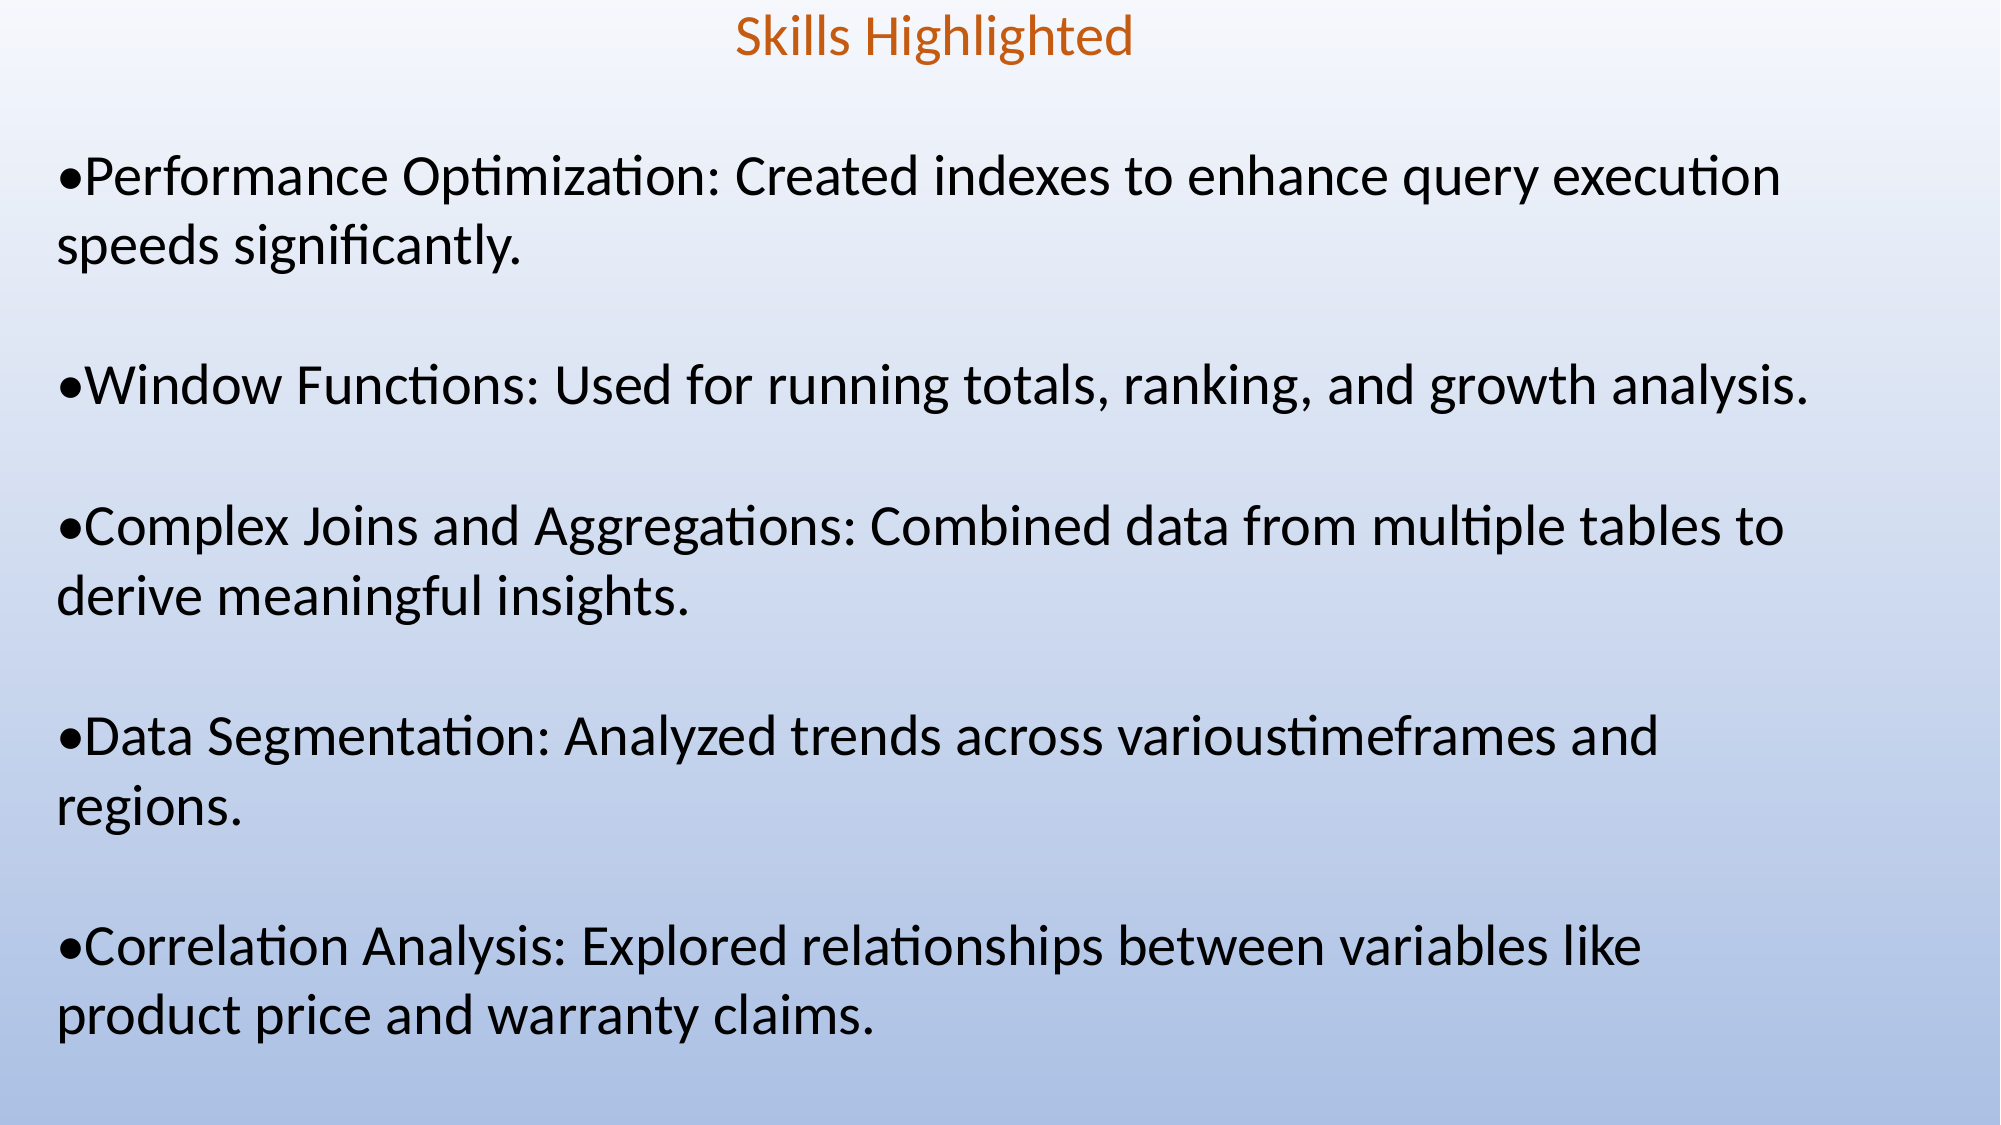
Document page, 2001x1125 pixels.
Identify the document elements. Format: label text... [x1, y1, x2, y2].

text_box Skills Highlighted •Performance Optimization: Created indexes to enhance query execution speeds significantly. •Window Functions: Used for running totals, ranking, and growth analysis. •Complex Joins and Aggregations: Combined data from multiple tables to derive meaningful insights. •Data Segmentation: Analyzed trends across varioustimeframes and regions. •Correlation Analysis: Explored relationships between variables like product price and warranty claims. [41, 0, 1830, 1054]
